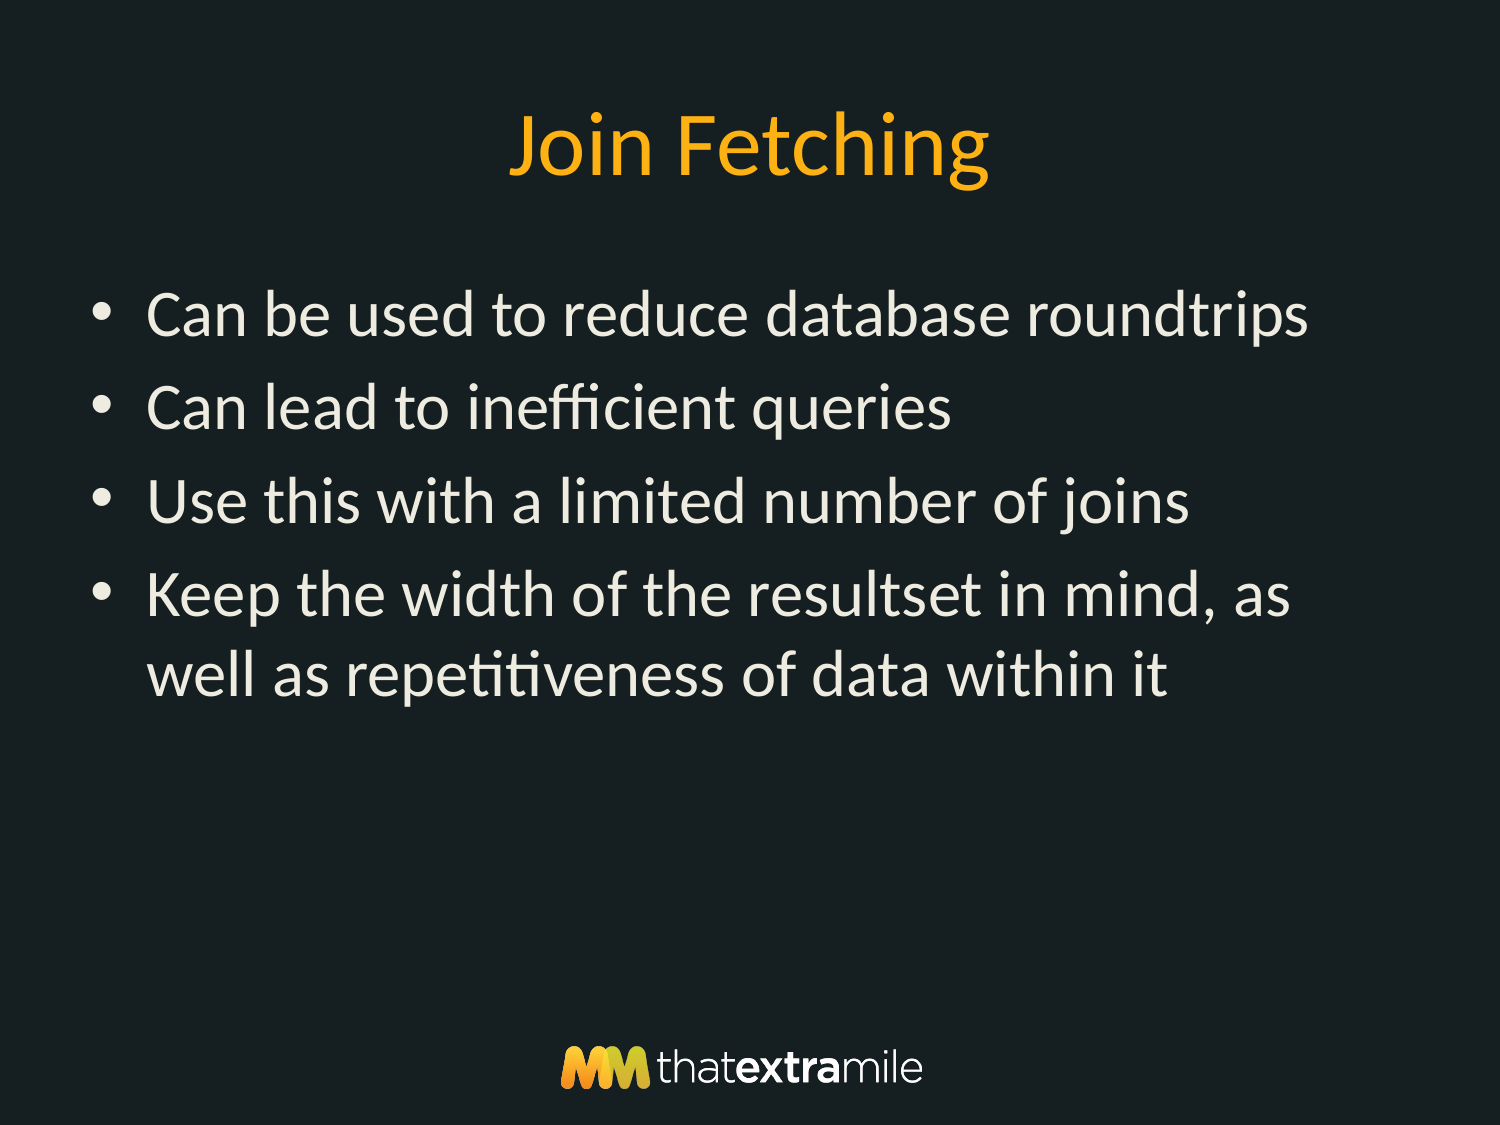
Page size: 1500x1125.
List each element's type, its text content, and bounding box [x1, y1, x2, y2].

picture [561, 1046, 922, 1089]
list Can be used to reduce database roundtrips Can lead to inefficient queries Use this with a limited number of joins Keep the width of the resultset in mind, as well as repetitiveness of data within it [75, 262, 1425, 1005]
title Join Fetching [75, 45, 1425, 233]
